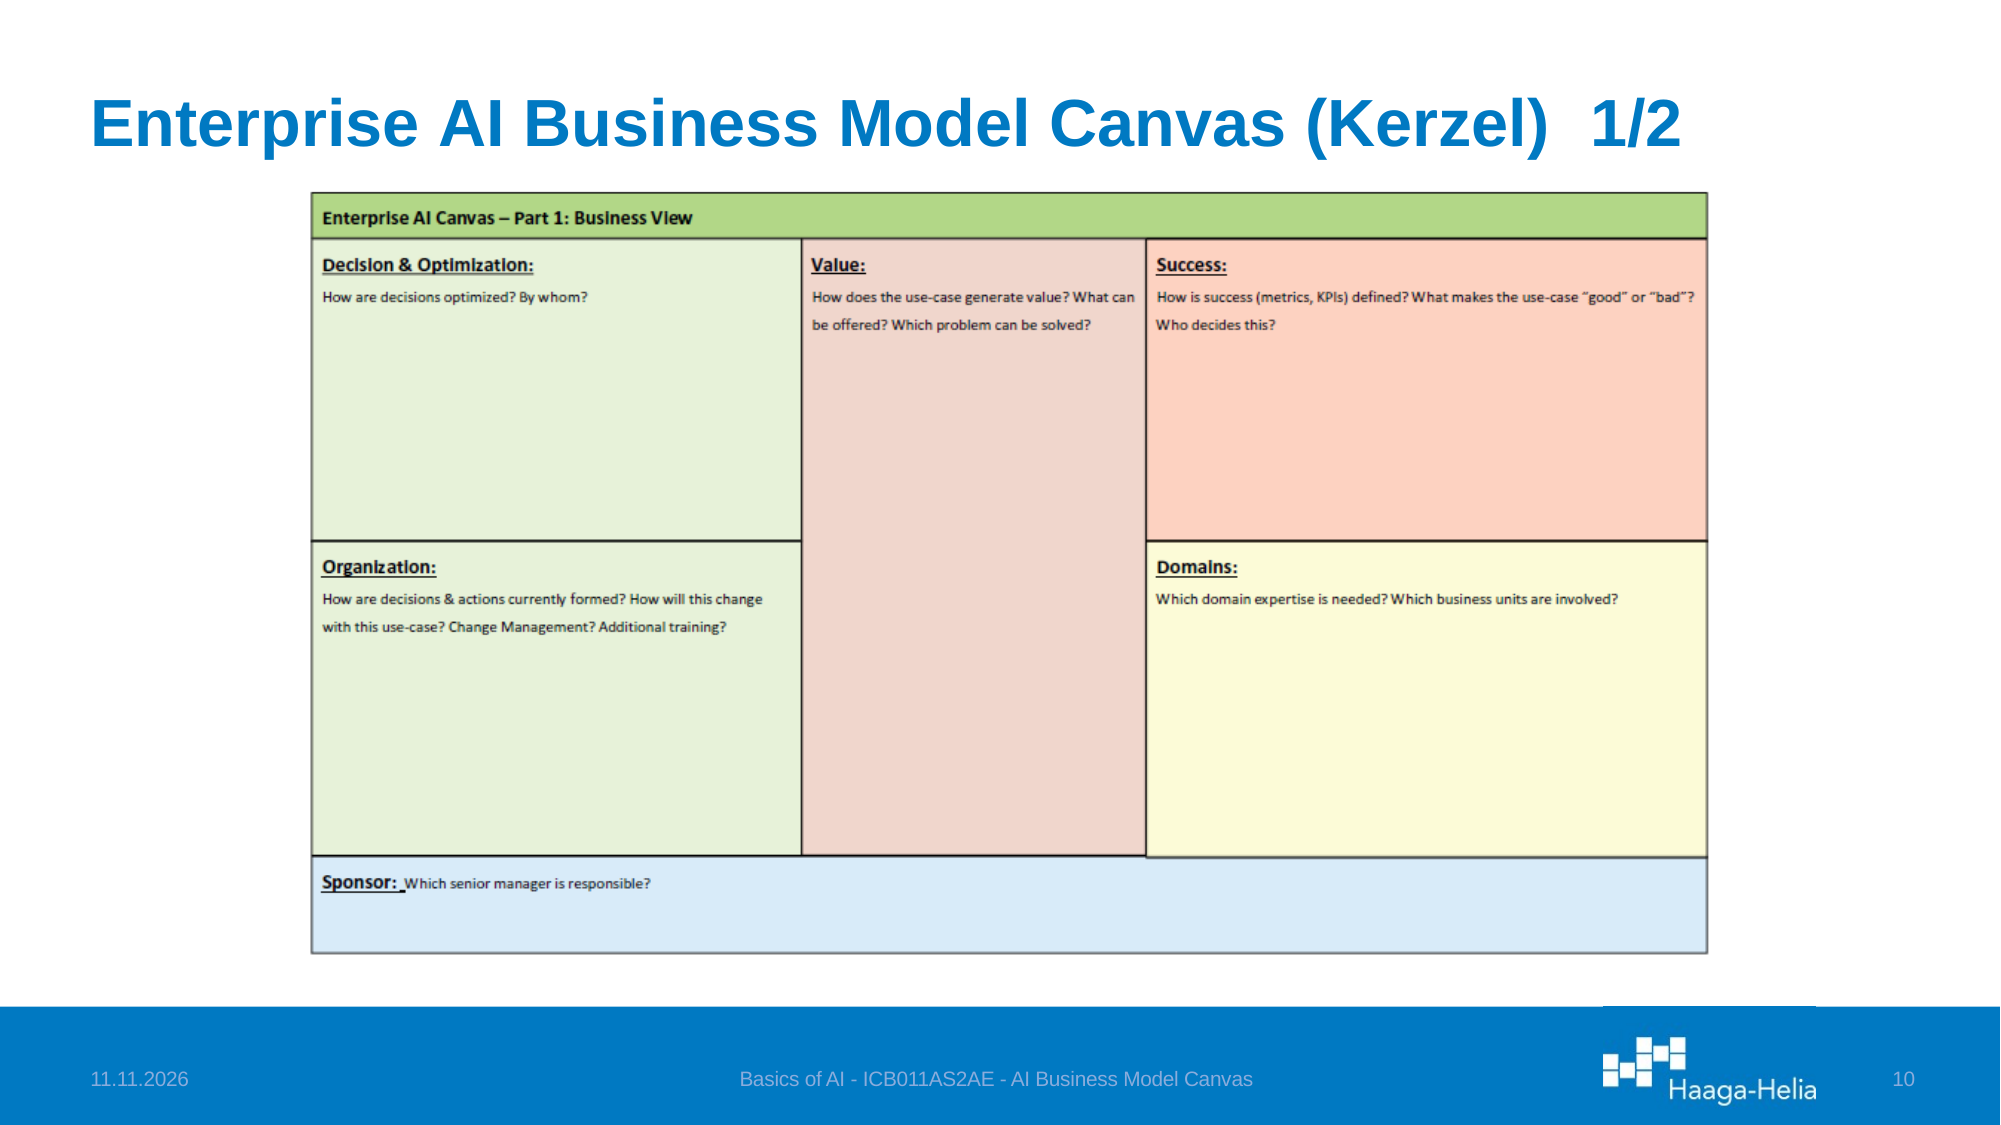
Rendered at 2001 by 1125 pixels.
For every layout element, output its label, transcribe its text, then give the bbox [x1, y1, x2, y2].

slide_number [88, 1066, 200, 1092]
picture [283, 163, 1716, 962]
slide_number 9 [1886, 1066, 1924, 1094]
picture [1603, 1006, 1816, 1125]
footer Basics of AI - ICB011AS2AE - AI Business Model Canvas [737, 1066, 1263, 1125]
title Enterprise AI Business Model Canvas (Kerzel) 1/2 [88, 77, 1798, 268]
